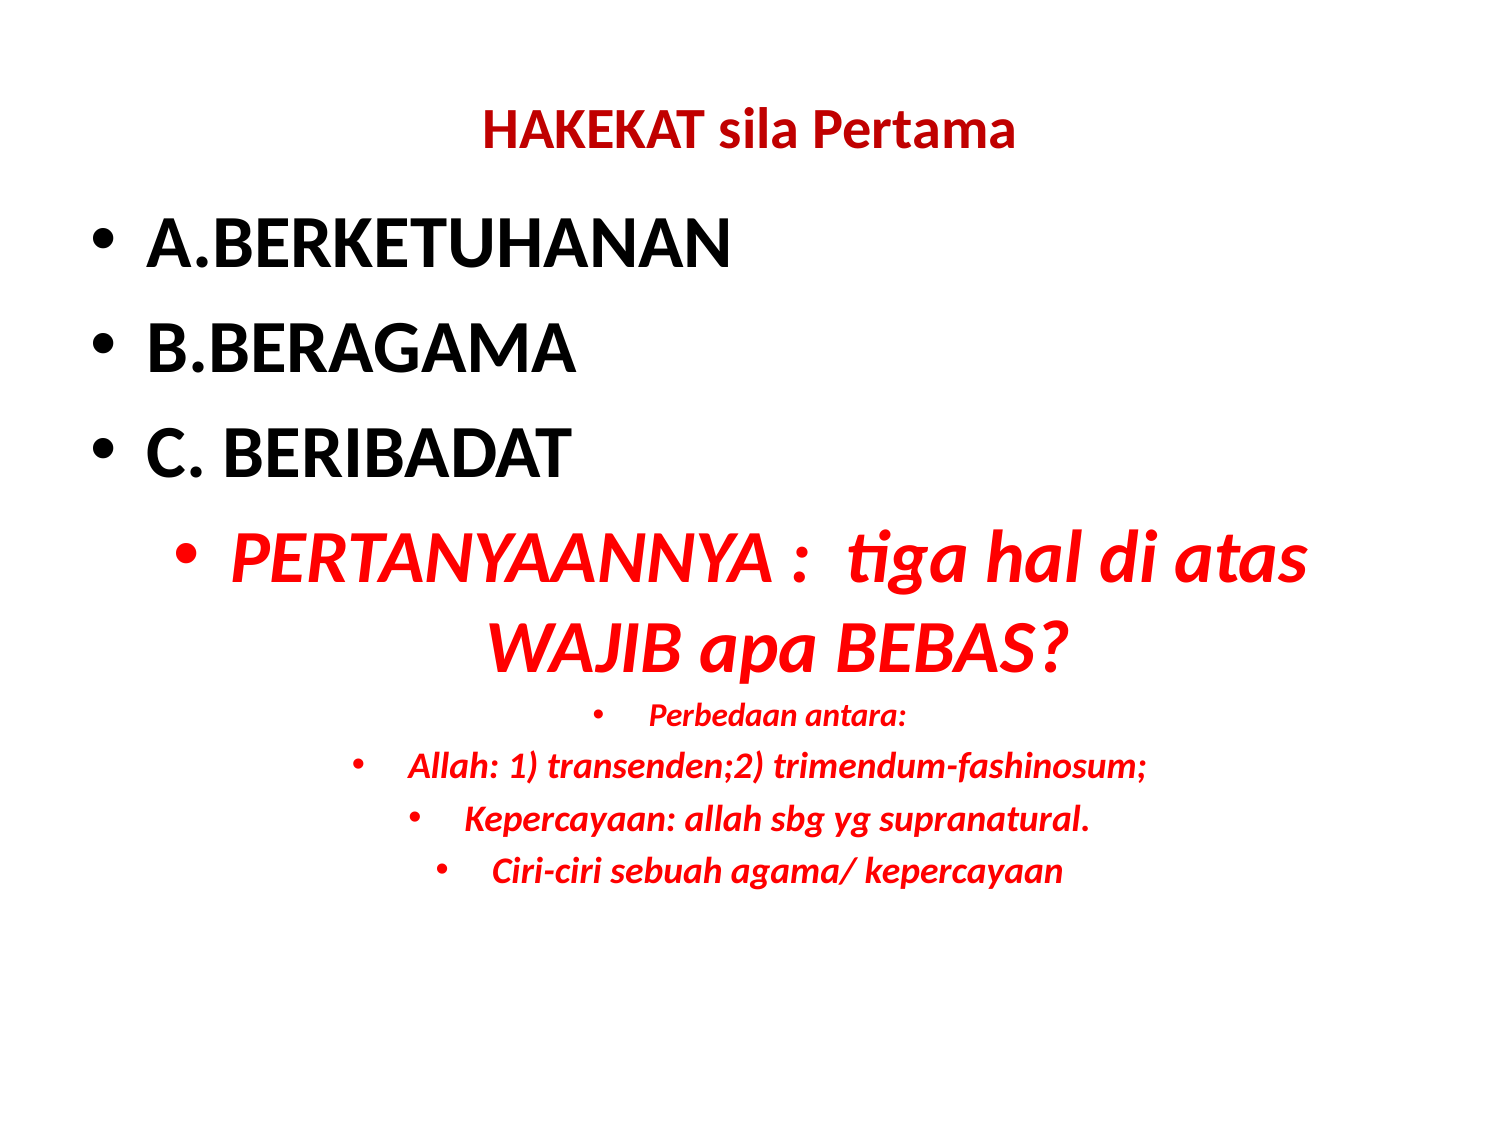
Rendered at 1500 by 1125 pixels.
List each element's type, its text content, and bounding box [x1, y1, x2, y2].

title HAKEKAT sila Pertama [75, 19, 1425, 161]
list A.BERKETUHANAN B.BERAGAMA C. BERIBADAT PERTANYAANNYA : tiga hal di atas WAJIB apa BEBAS? Perbedaan antara: Allah: 1) transenden;2) trimendum-fashinosum; Kepercayaan: allah sbg yg supranatural. Ciri-ciri sebuah agama/ kepercayaan [75, 184, 1425, 1005]
